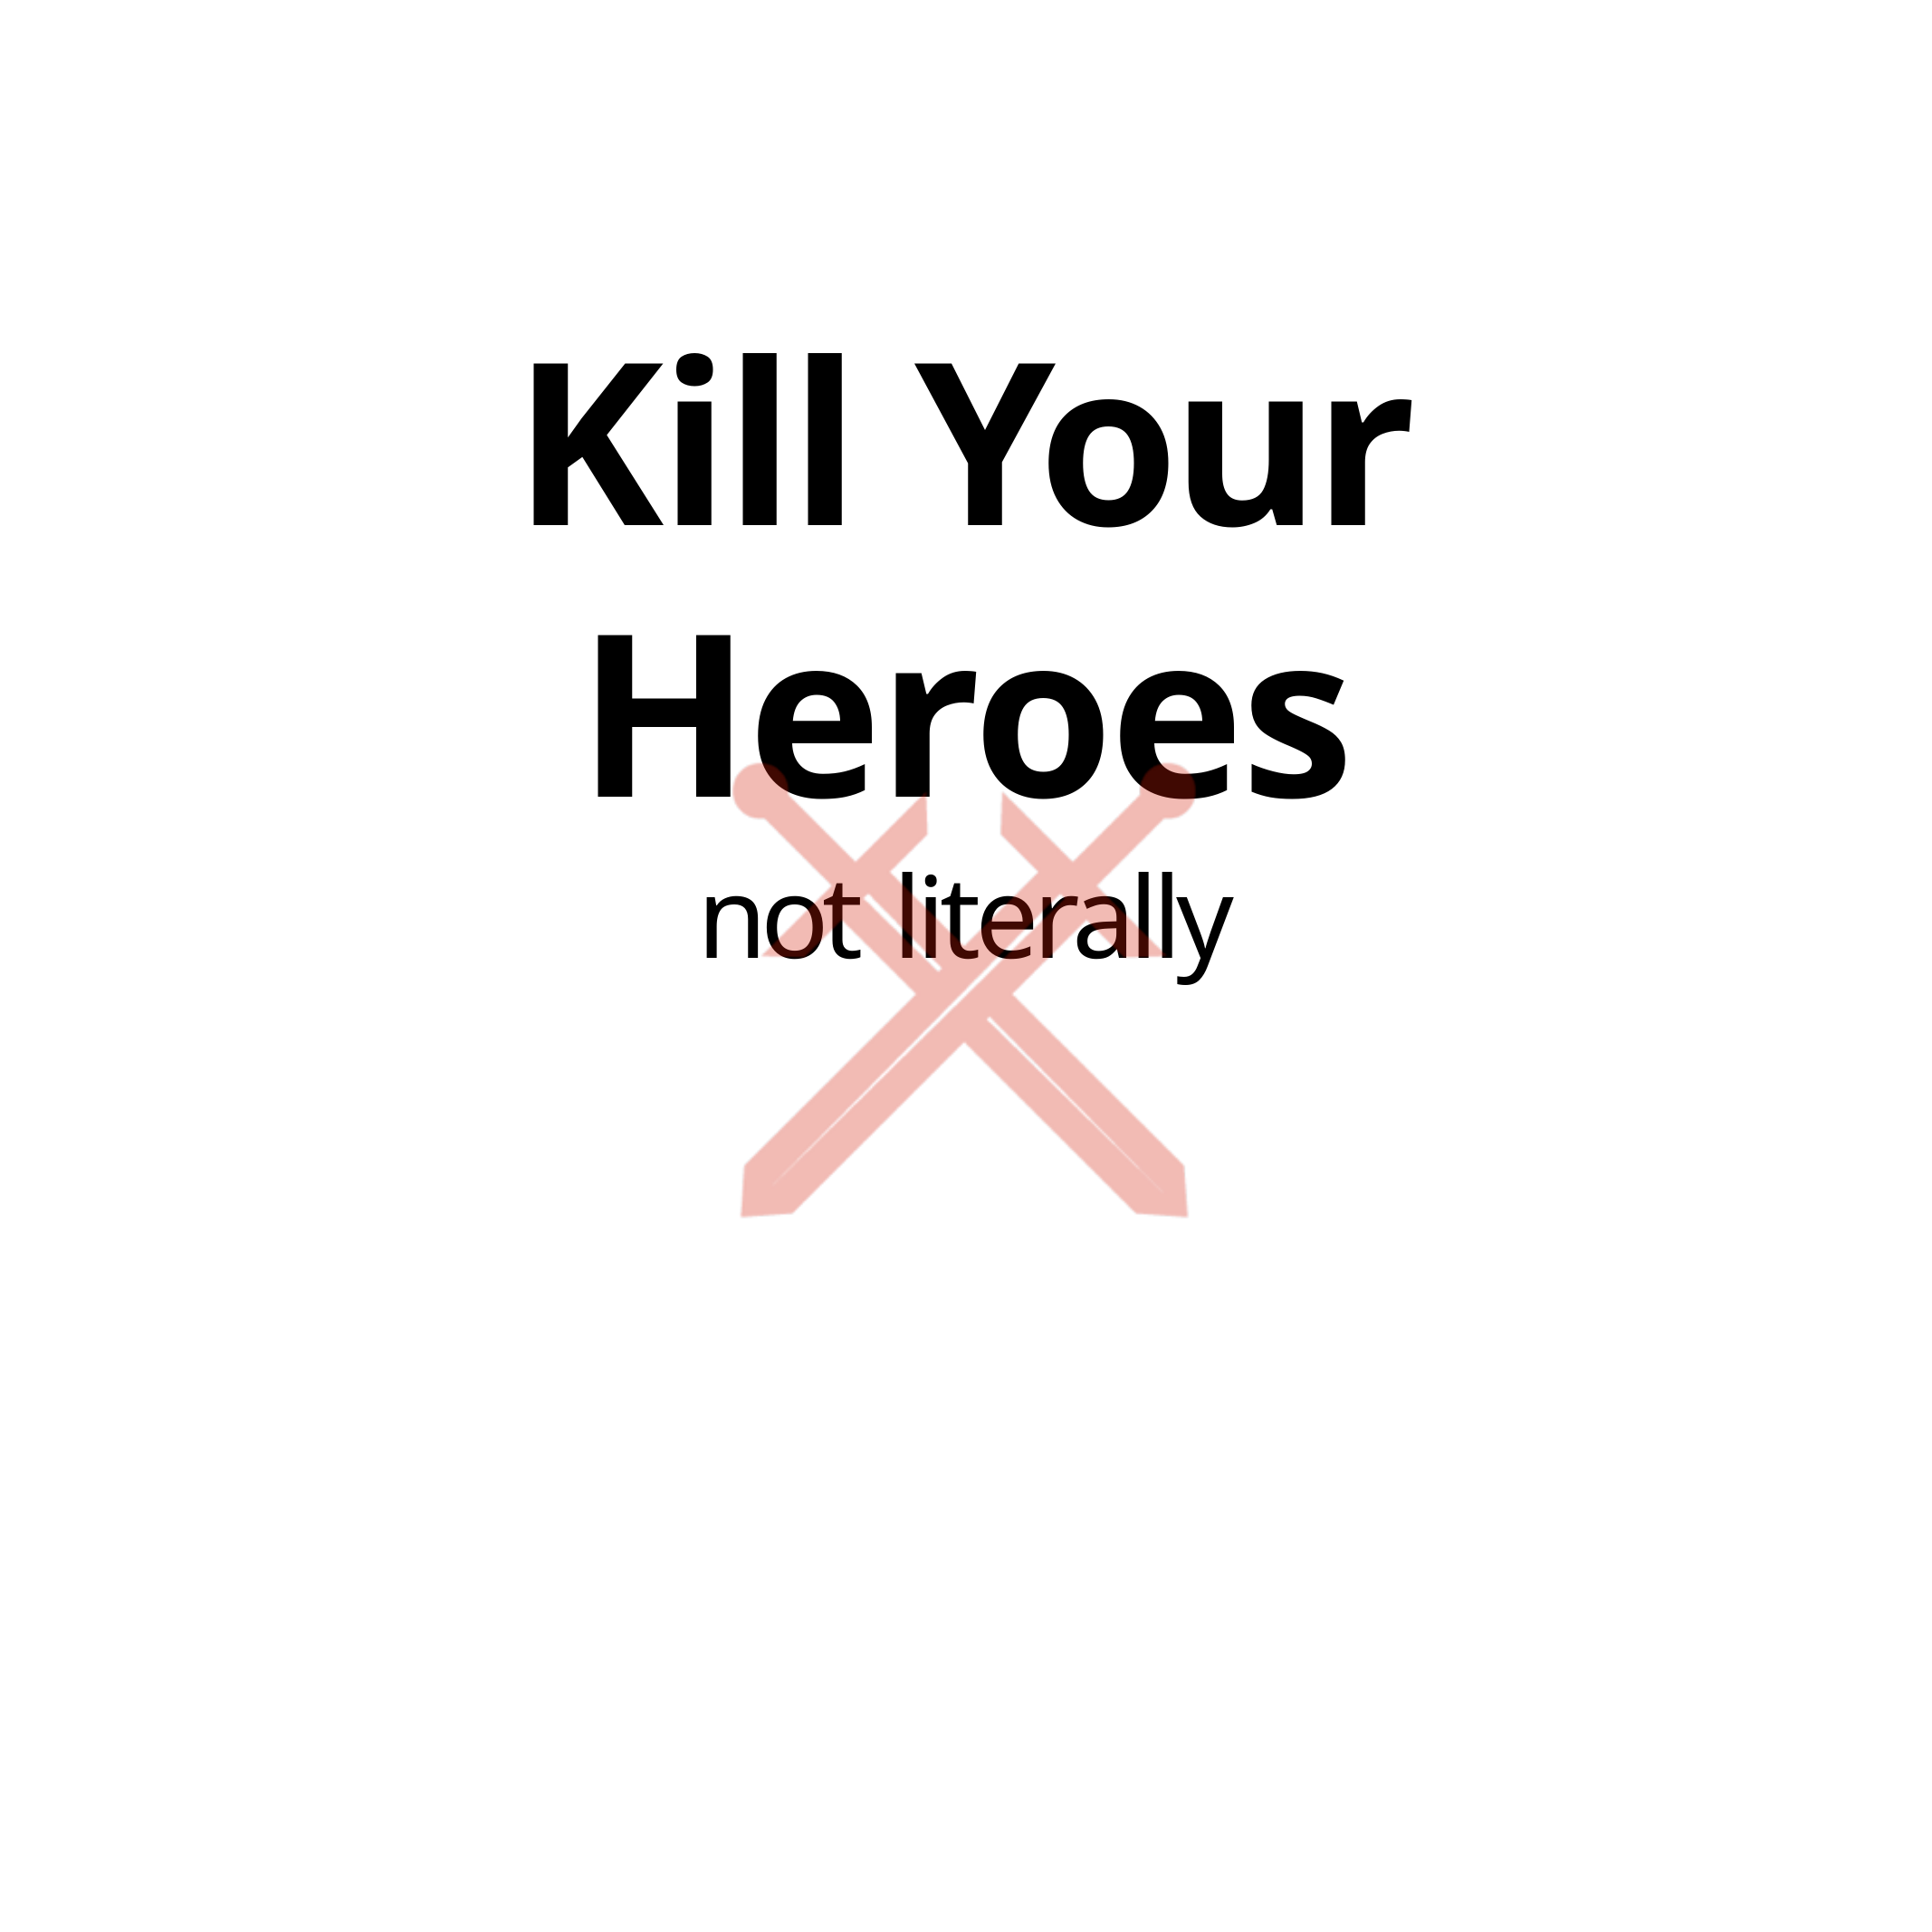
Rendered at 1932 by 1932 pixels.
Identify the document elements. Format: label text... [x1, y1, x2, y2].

text_box [730, 752, 1202, 1225]
title Kill Your Heroes not literally [105, 63, 1826, 981]
